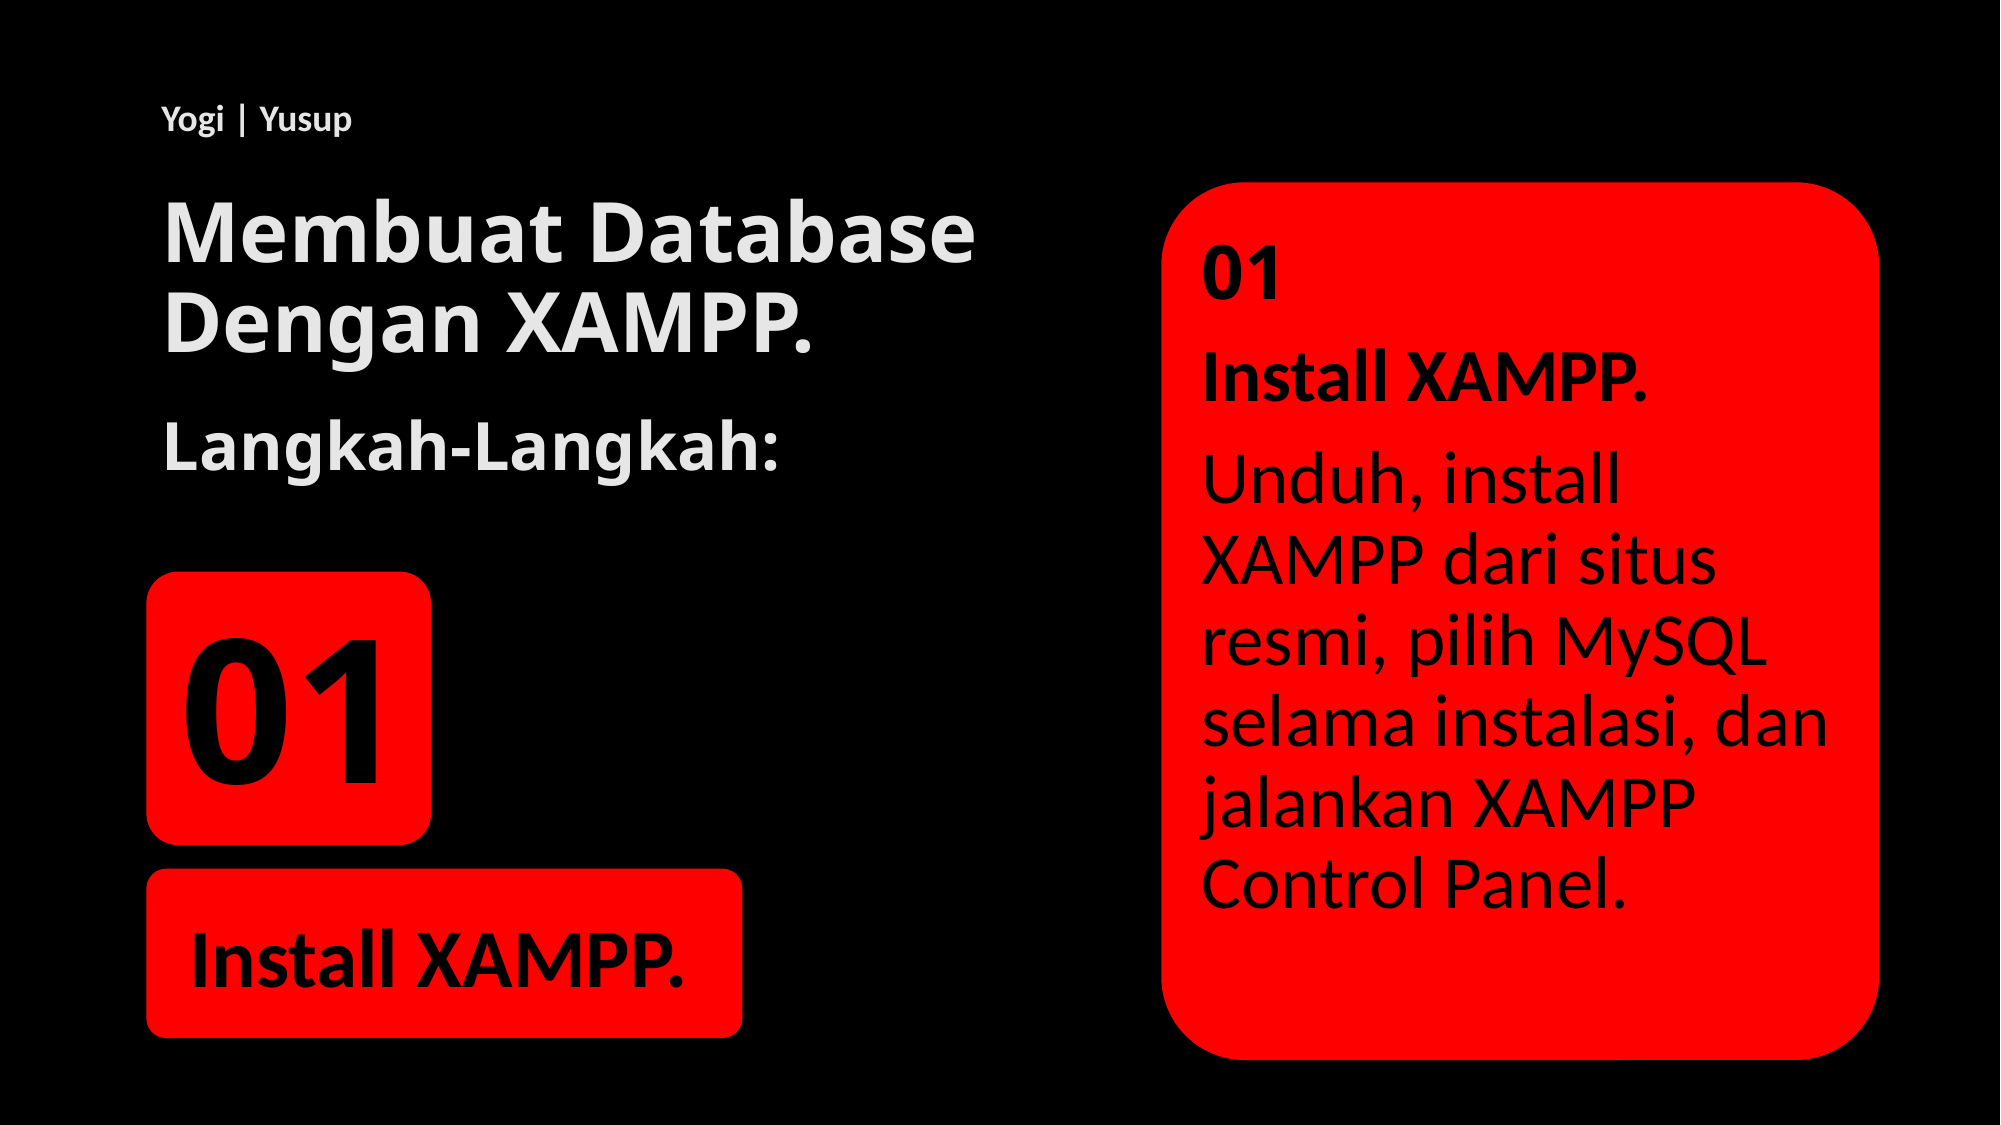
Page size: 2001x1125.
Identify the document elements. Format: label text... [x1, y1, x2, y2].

text_box Yogi | Yusup [146, 86, 380, 147]
text_box 01 [164, 576, 450, 832]
text_box [145, 570, 427, 847]
title Membuat Database Dengan XAMPP. [146, 182, 1268, 379]
subtitle 01 Install XAMPP. Unduh, install XAMPP dari situs resmi, pilih MySQL selama instalasi, dan jalankan XAMPP Control Panel. [1186, 227, 1854, 1010]
text_box Install XAMPP. [174, 897, 714, 1012]
text_box [145, 867, 744, 1040]
title Langkah-Langkah: [146, 378, 938, 520]
text_box [1160, 181, 1881, 1062]
